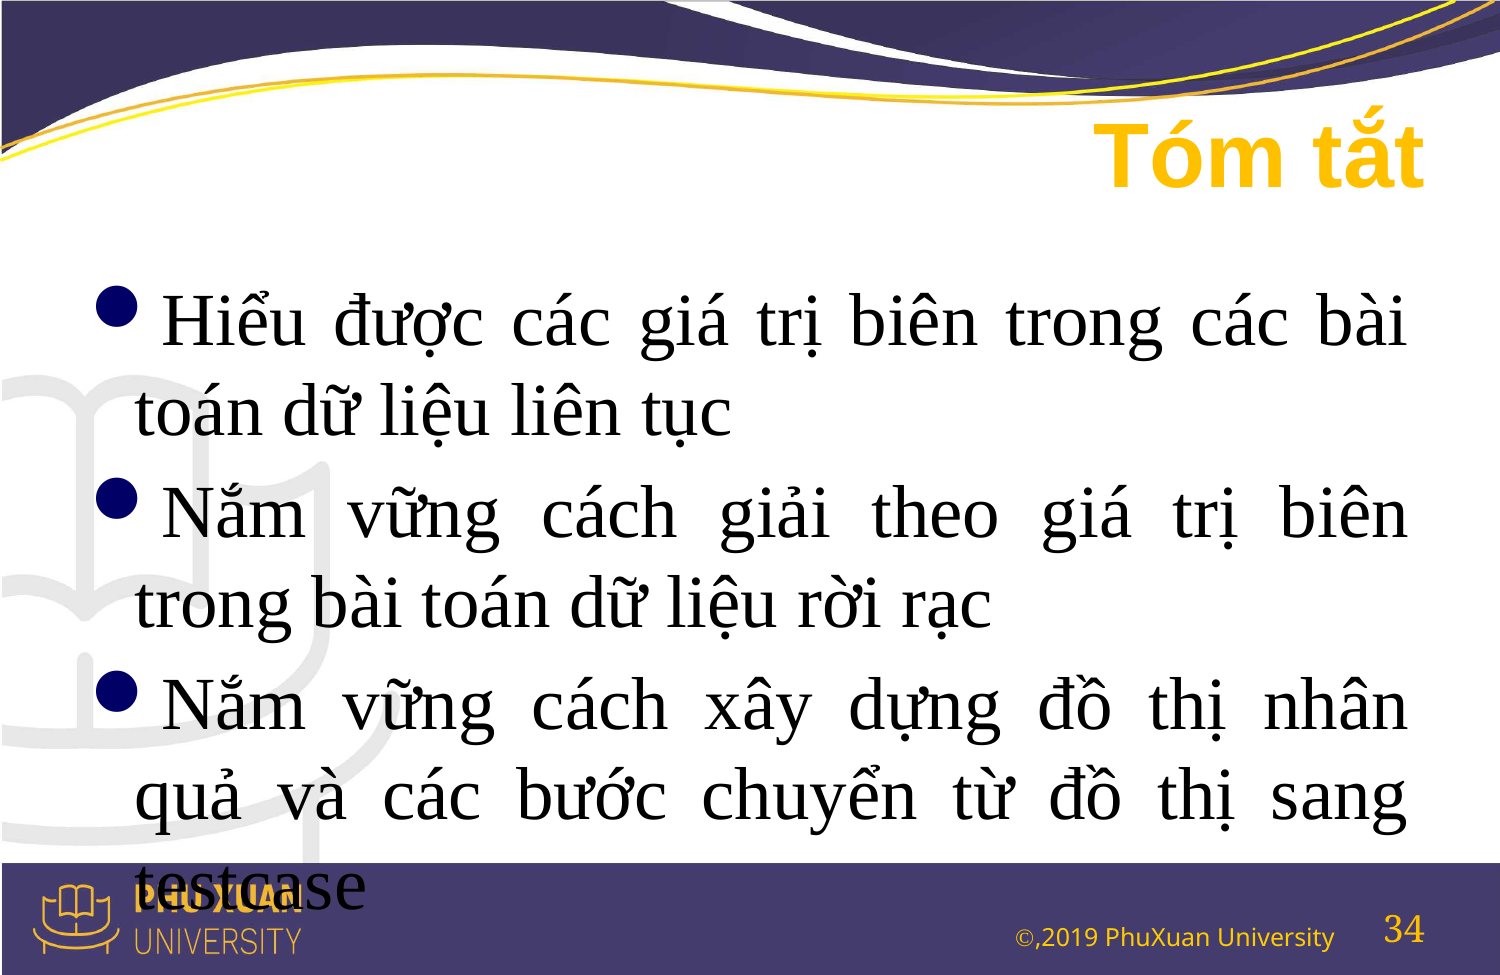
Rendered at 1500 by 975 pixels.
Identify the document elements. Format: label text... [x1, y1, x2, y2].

list Hiểu được các giá trị biên trong các bài toán dữ liệu liên tục Nắm vững cách giải theo giá trị biên trong bài toán dữ liệu rời rạc Nắm vững cách xây dựng đồ thị nhân quả và các bước chuyển từ đồ thị sang testcase [75, 262, 1425, 887]
slide_number 34 [1299, 903, 1425, 956]
title Tóm tắt [75, 43, 1425, 206]
picture [0, 0, 1500, 975]
